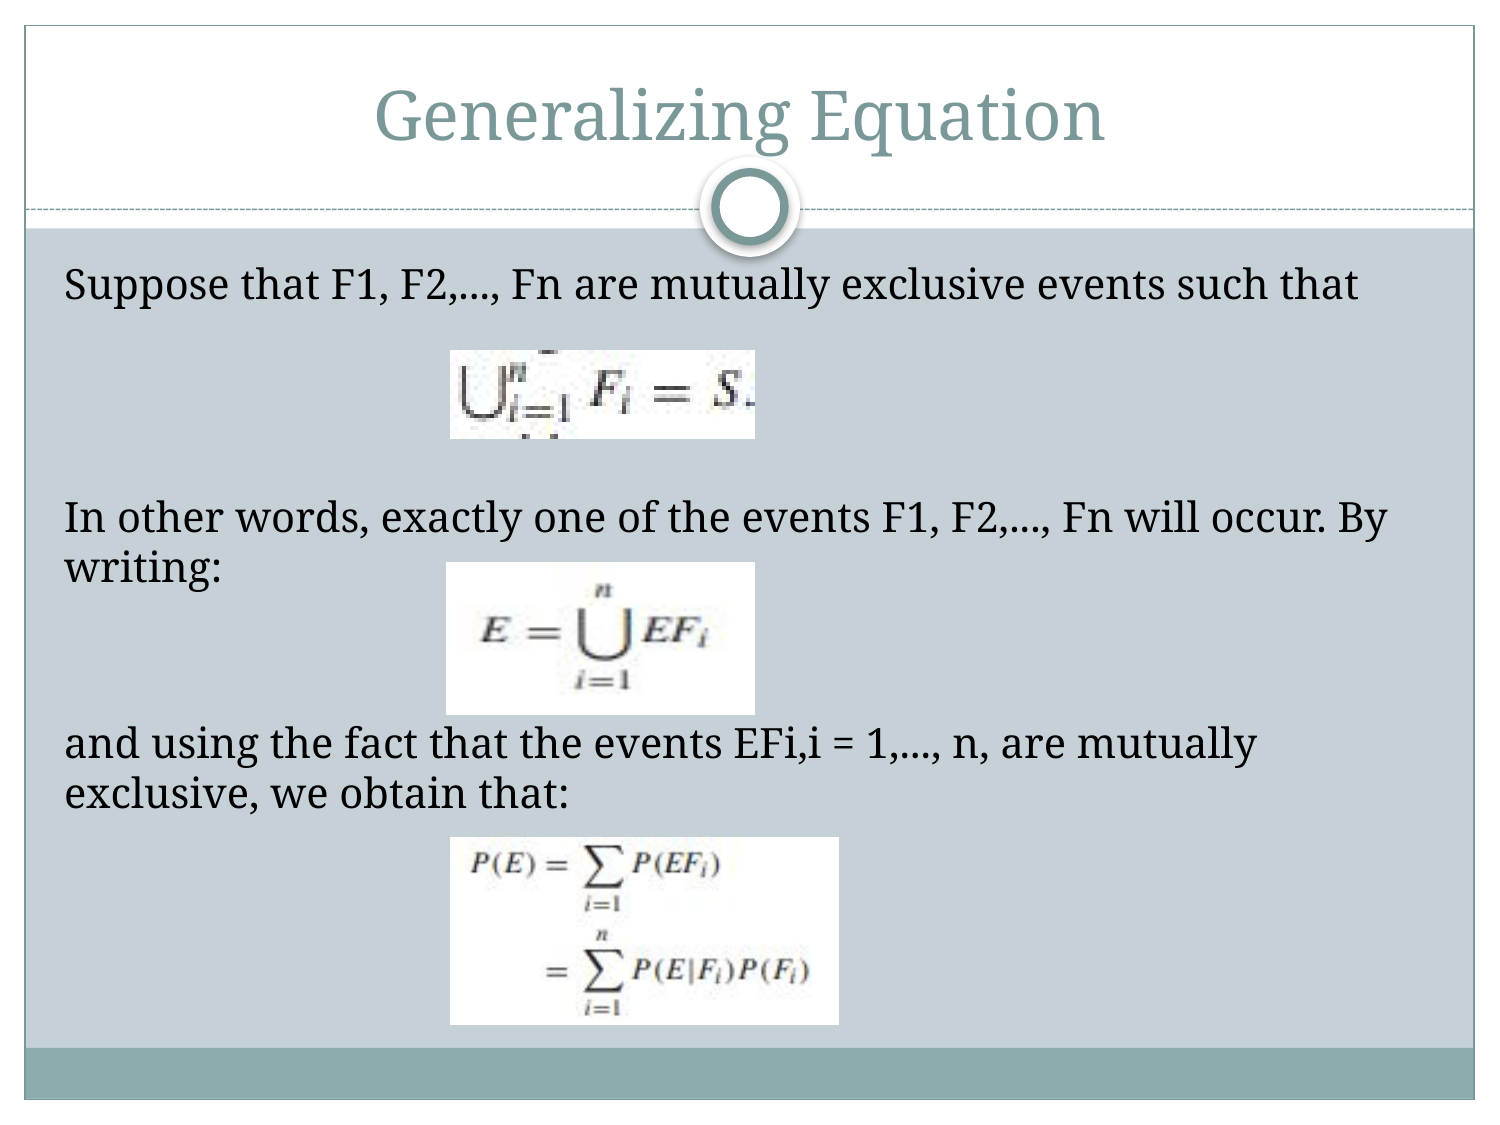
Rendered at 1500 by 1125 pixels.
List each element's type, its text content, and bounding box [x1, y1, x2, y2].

title Generalizing Equation [49, 37, 1450, 162]
picture [449, 350, 755, 440]
picture [446, 562, 755, 716]
picture [449, 837, 839, 1026]
list Suppose that F1, F2,..., Fn are mutually exclusive events such that In other words, exactly one of the events F1, F2,..., Fn will occur. By writing: and using the fact that the events EFi,i = 1,..., n, are mutually exclusive, we obtain that: [49, 250, 1445, 1001]
